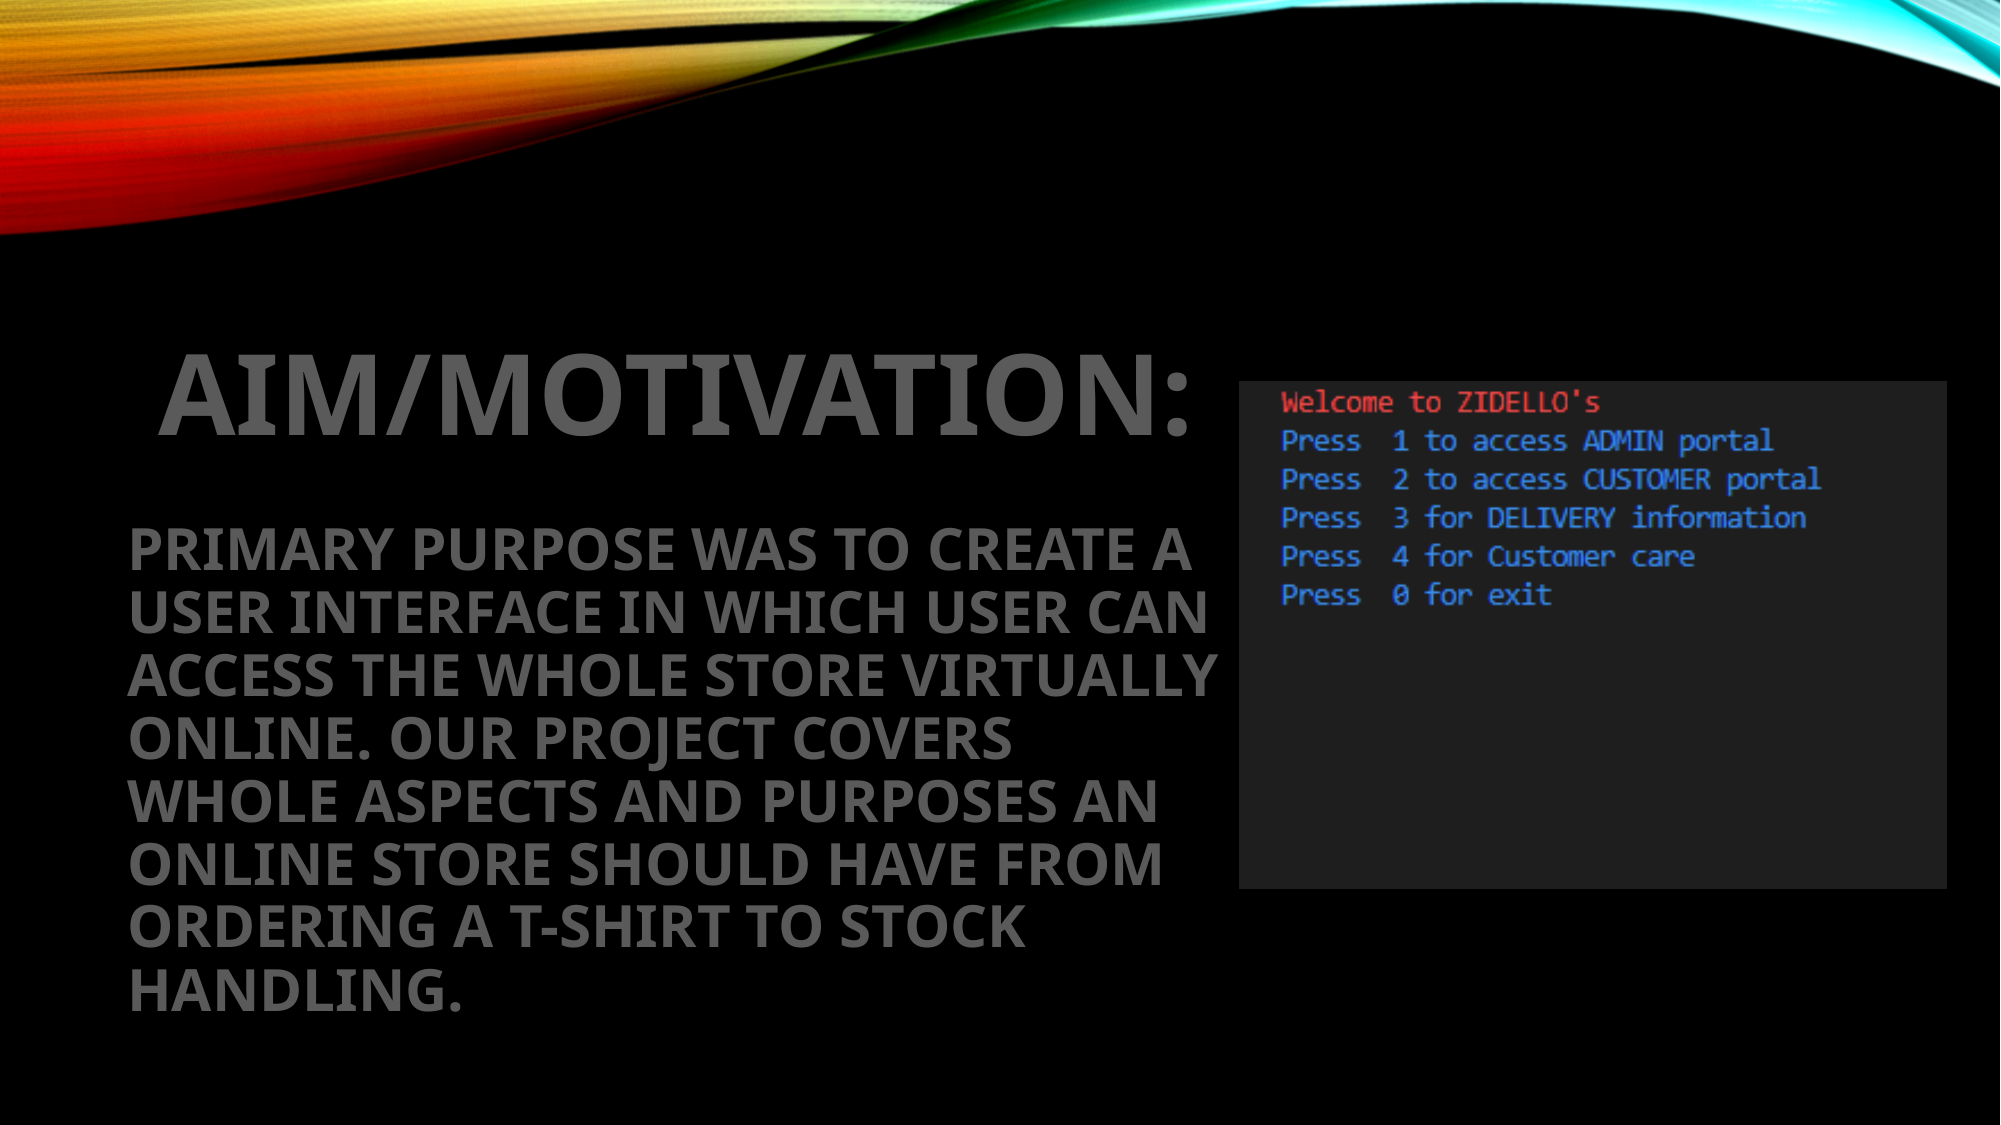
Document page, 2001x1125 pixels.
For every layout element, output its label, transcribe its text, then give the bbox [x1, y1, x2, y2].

list Primary purpose was to create a user interface in which user can access the whole store virtually online. Our project covers whole aspects and purposes an online store should have from ordering a T-shirt to stock handling. [112, 512, 1240, 1021]
picture [1239, 380, 1948, 890]
title Aim/Motivation: [112, 249, 1240, 512]
picture [0, 0, 2000, 237]
